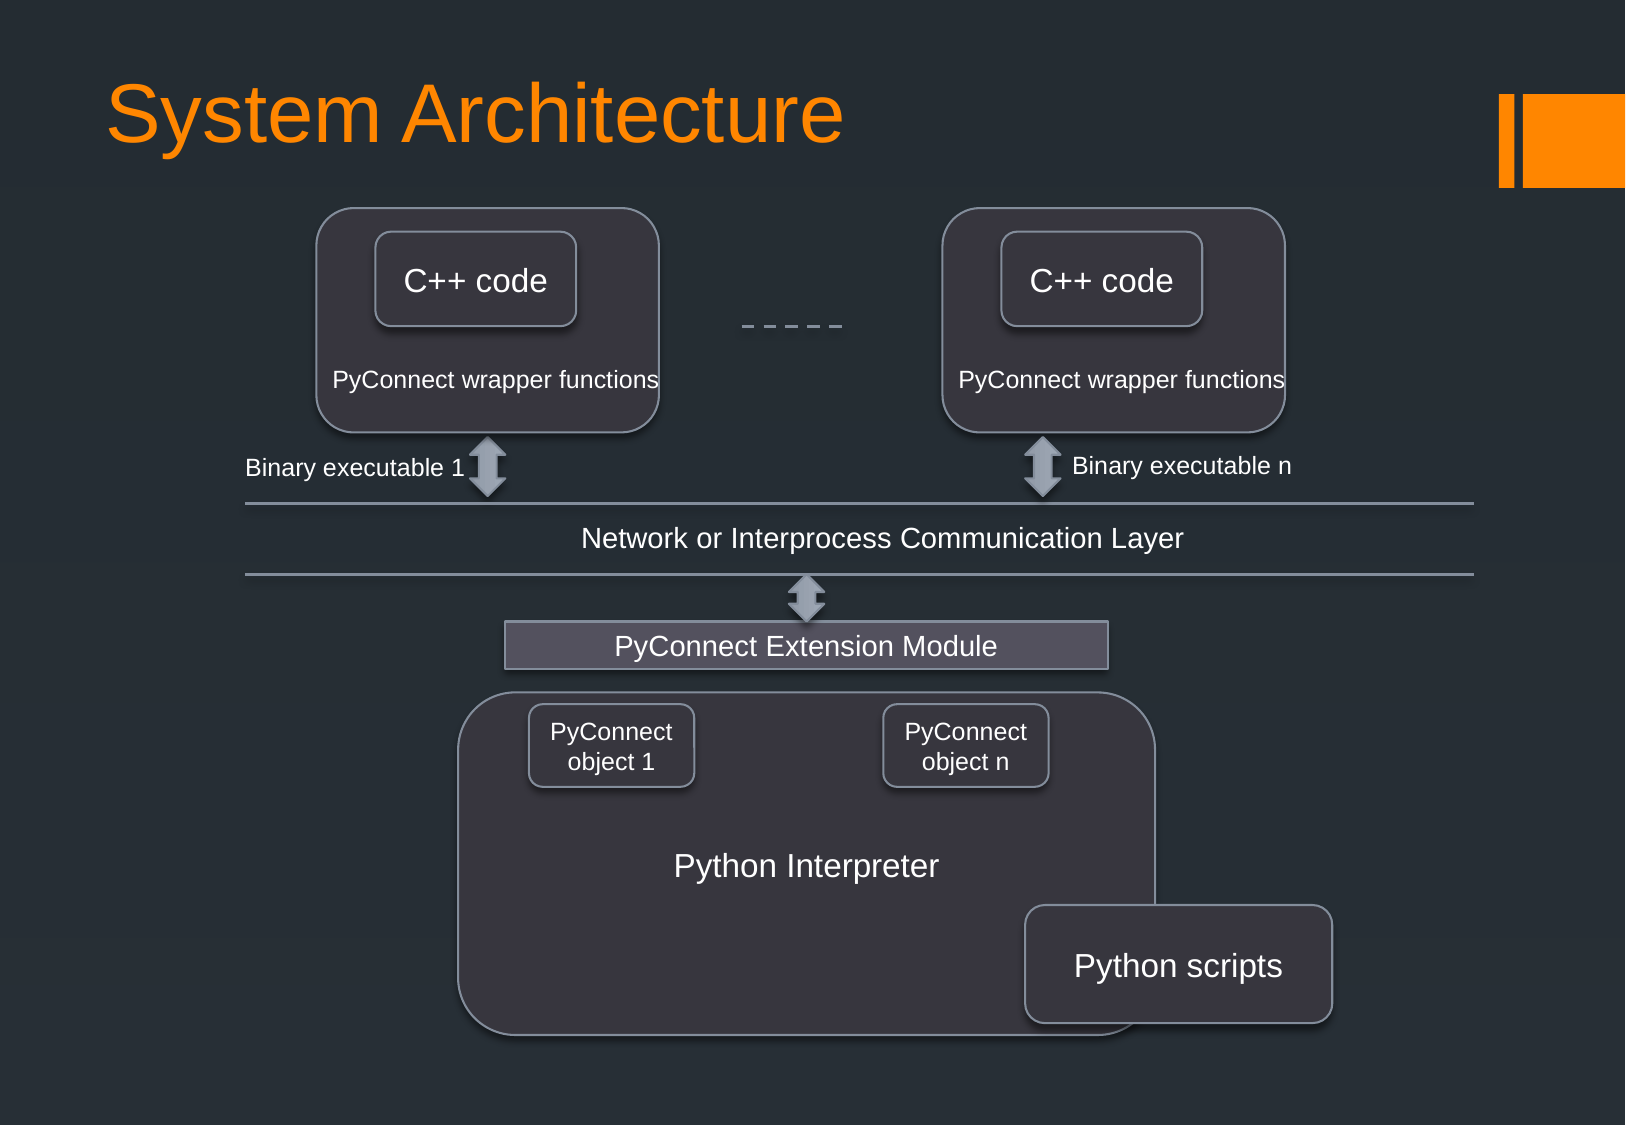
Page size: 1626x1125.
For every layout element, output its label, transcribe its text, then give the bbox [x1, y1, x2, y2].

title System Architecture [90, 28, 1228, 167]
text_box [229, 207, 1475, 1036]
